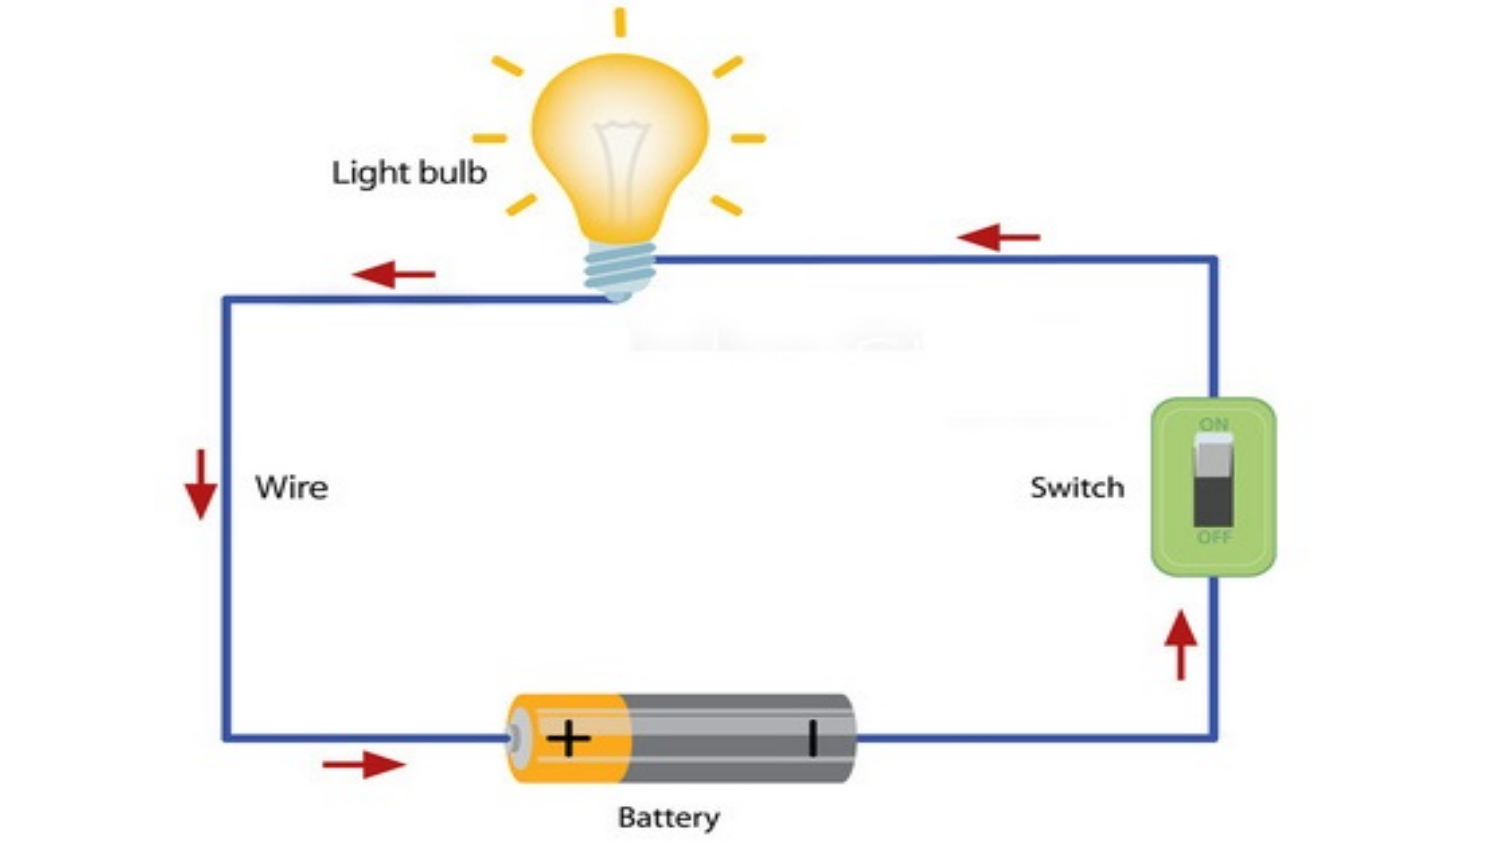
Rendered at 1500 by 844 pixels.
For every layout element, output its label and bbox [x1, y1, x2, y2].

picture [154, 0, 1314, 844]
